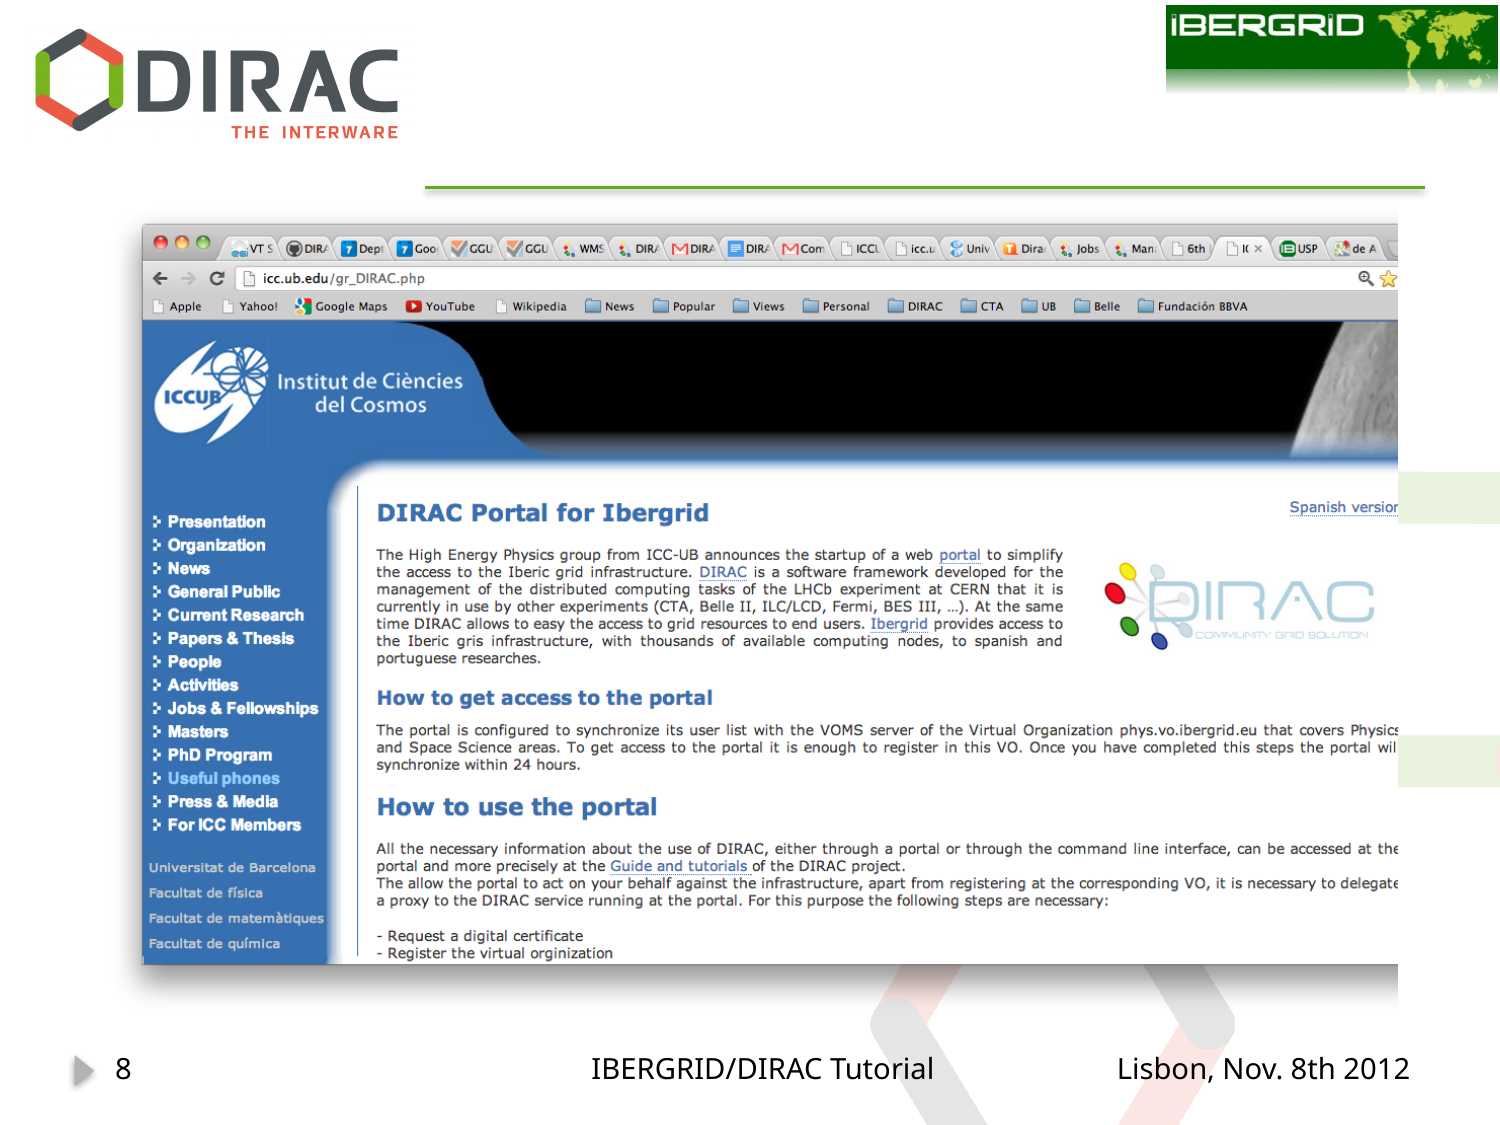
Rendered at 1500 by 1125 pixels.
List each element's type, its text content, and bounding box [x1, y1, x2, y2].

slide_number 8 [100, 1042, 426, 1103]
picture [1166, 5, 1498, 94]
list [74, 199, 1426, 1011]
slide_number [1051, 1042, 1426, 1103]
footer IBERGRID/DIRAC Tutorial [475, 1042, 1051, 1103]
picture [24, 24, 409, 143]
